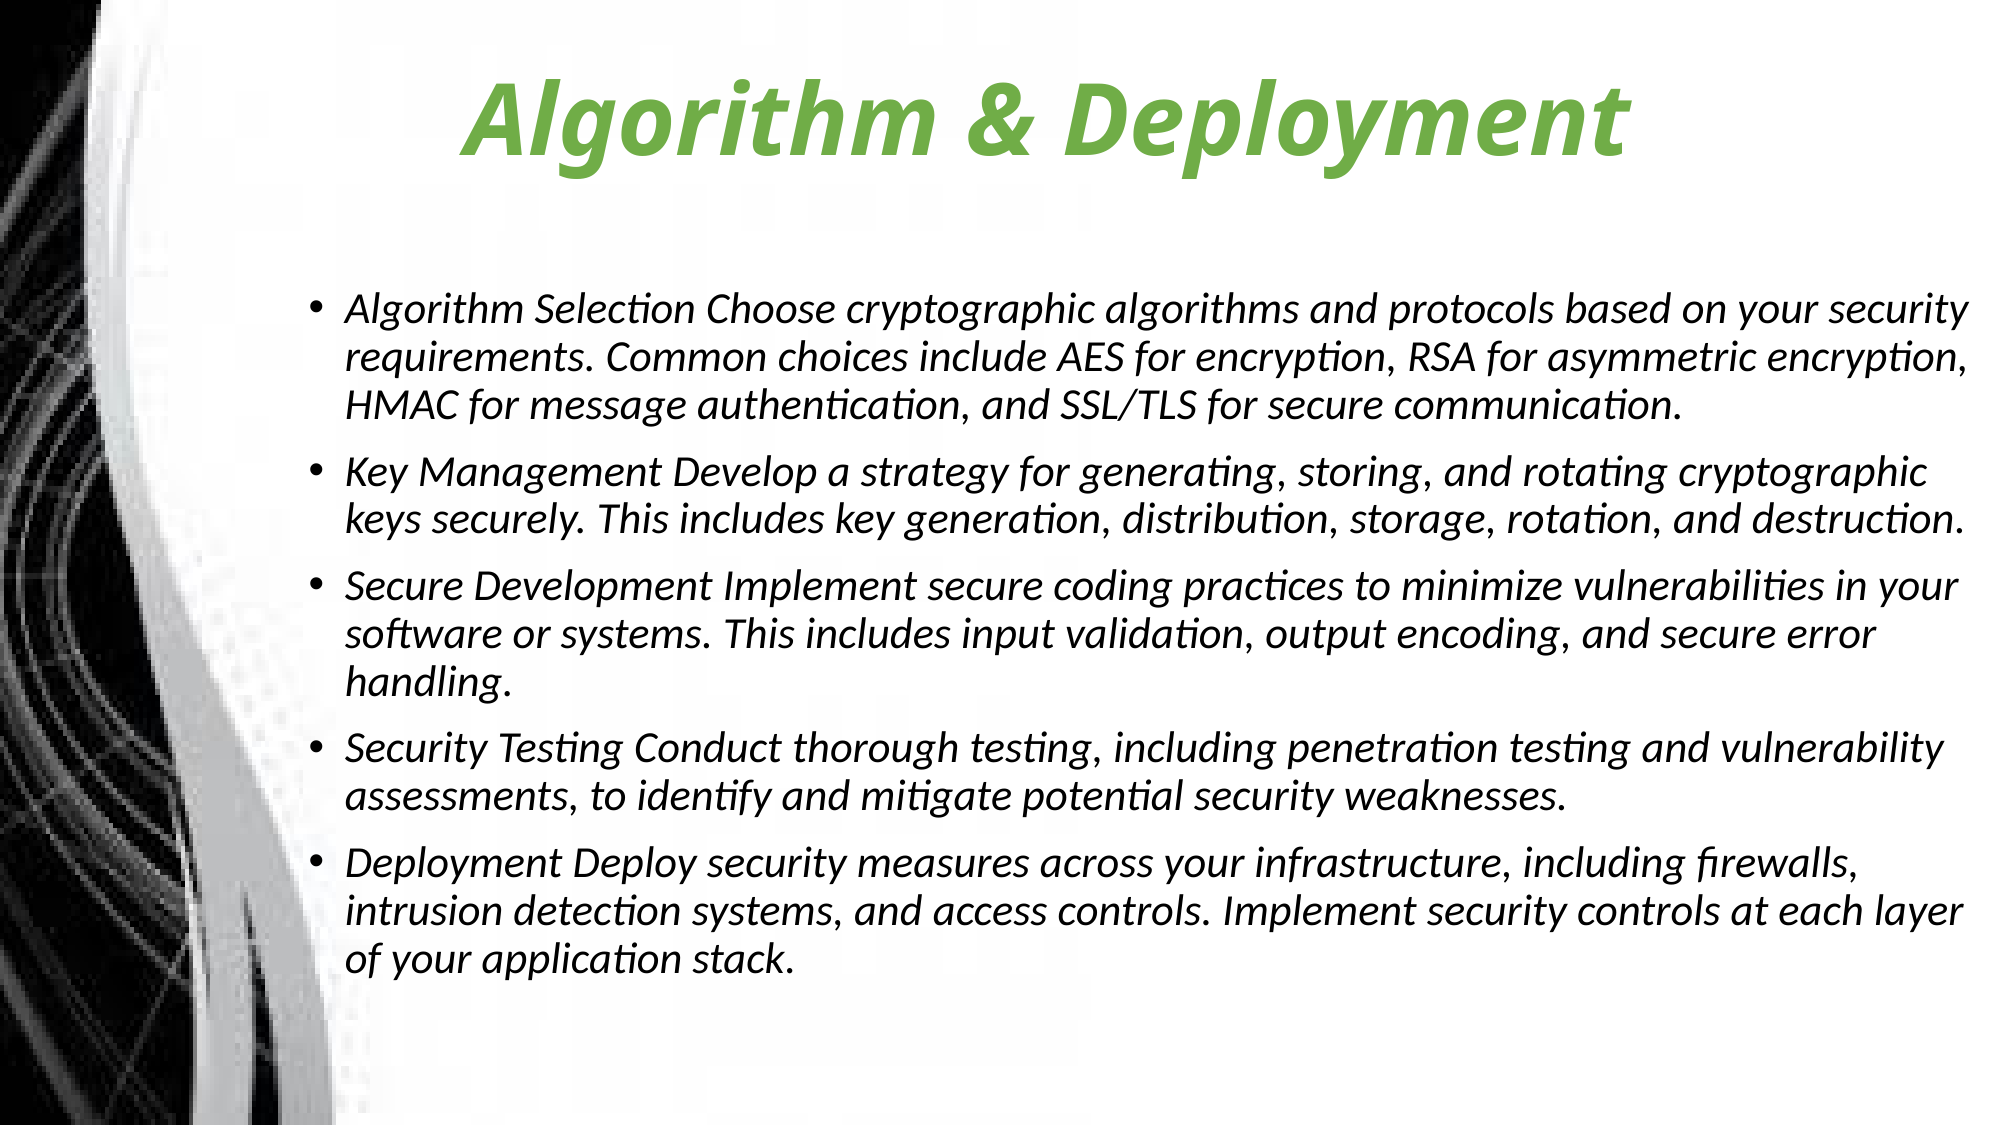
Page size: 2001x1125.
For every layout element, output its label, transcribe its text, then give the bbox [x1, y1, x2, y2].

picture [0, 0, 1091, 1125]
list Algorithm Selection Choose cryptographic algorithms and protocols based on your security requirements. Common choices include AES for encryption, RSA for asymmetric encryption, HMAC for message authentication, and SSL/TLS for secure communication. Key Management Develop a strategy for generating, storing, and rotating cryptographic keys securely. This includes key generation, distribution, storage, rotation, and destruction. Secure Development Implement secure coding practices to minimize vulnerabilities in your software or systems. This includes input validation, output encoding, and secure error handling. Security Testing Conduct thorough testing, including penetration testing and vulnerability assessments, to identify and mitigate potential security weaknesses. Deployment Deploy security measures across your infrastructure, including firewalls, intrusion detection systems, and access controls. Implement security controls at each layer of your application stack. [1091, 277, 2000, 1002]
title Algorithm & Deployment [1091, 14, 2000, 233]
